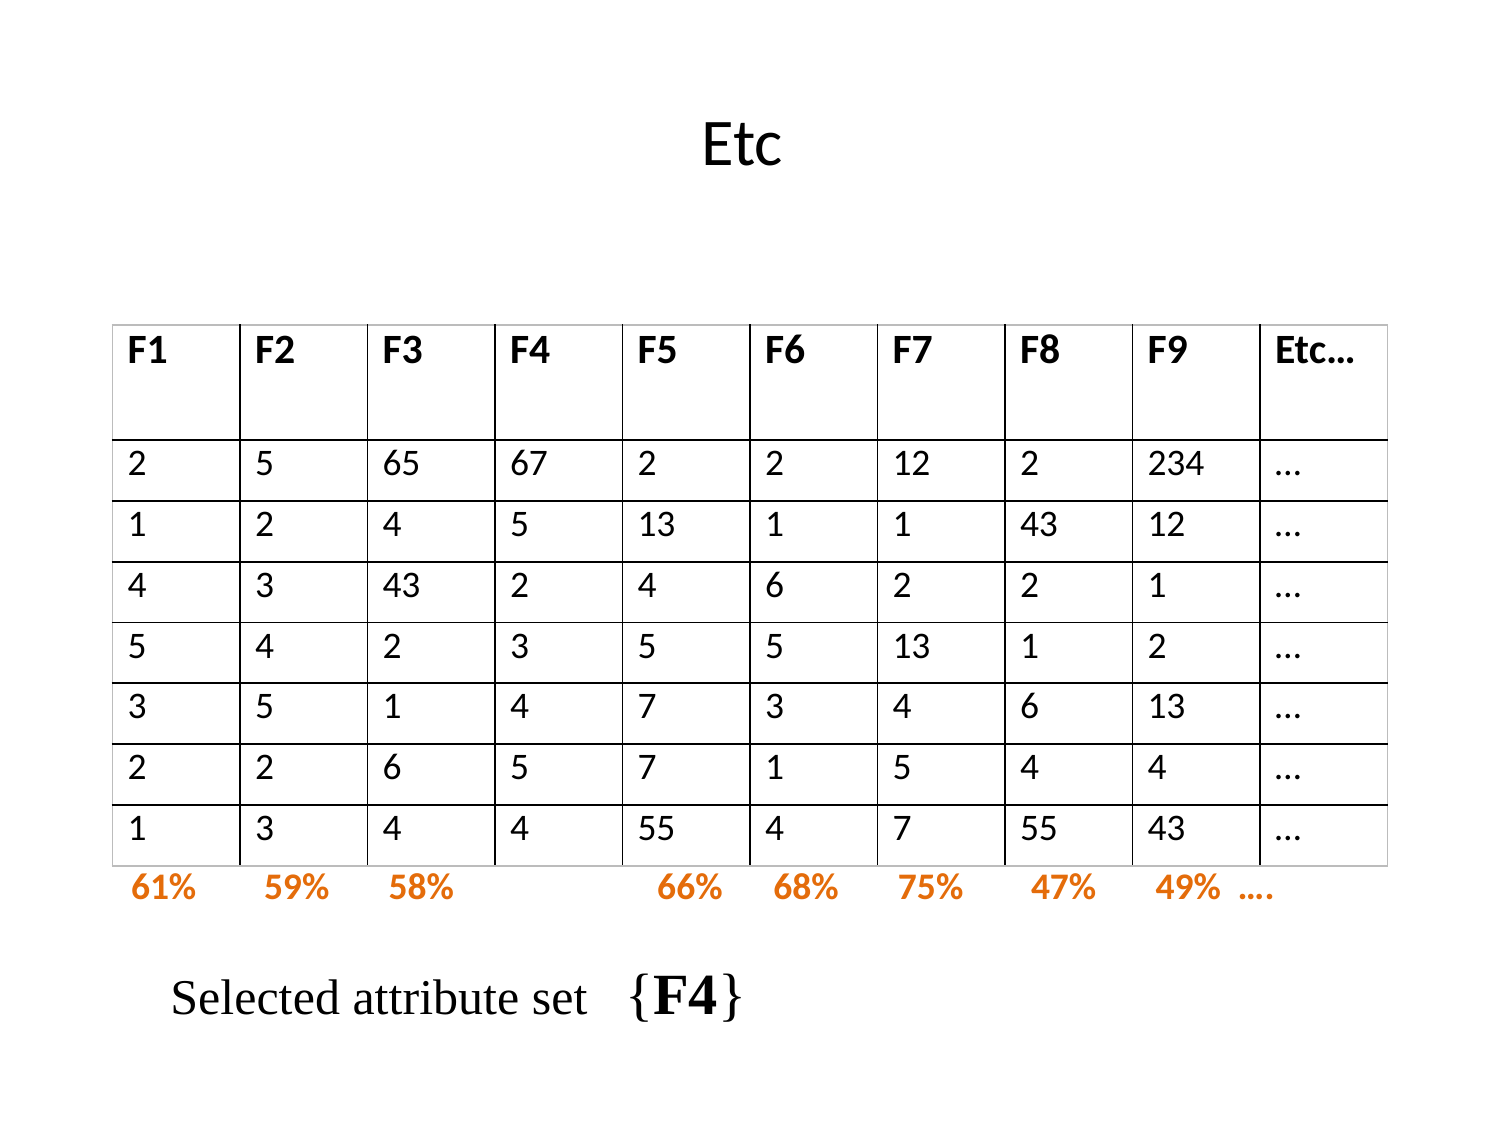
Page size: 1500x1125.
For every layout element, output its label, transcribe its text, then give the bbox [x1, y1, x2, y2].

table_header F9 [1133, 326, 1259, 439]
table_header F5 [623, 326, 749, 439]
table_cell 67 [496, 441, 622, 500]
table_cell 5 [241, 684, 367, 743]
table_cell 5 [113, 623, 239, 682]
table_cell 1 [878, 502, 1004, 561]
table_cell 4 [496, 806, 622, 854]
table_cell 2 [751, 441, 877, 500]
table_cell 4 [878, 684, 1004, 743]
table_cell 13 [878, 623, 1004, 682]
table_cell 3 [241, 806, 367, 854]
table_cell 5 [496, 745, 622, 804]
table_cell 1 [751, 502, 877, 561]
table_cell 43 [1006, 502, 1132, 561]
table_cell 7 [623, 684, 749, 743]
table_cell … [1261, 745, 1387, 804]
title Etc [75, 45, 1425, 233]
table_cell 43 [368, 563, 494, 622]
table_cell 4 [496, 684, 622, 743]
table_cell 2 [113, 441, 239, 500]
table_cell 2 [113, 745, 239, 804]
table_header F2 [241, 326, 367, 439]
table_cell 1 [751, 745, 877, 804]
table_cell 2 [623, 441, 749, 500]
table_cell … [1261, 502, 1387, 561]
table_header F4 [496, 326, 622, 439]
text_box 61% 59% 58% 66% 68% 75% 47% 49% …. [116, 854, 1449, 915]
table_cell … [1261, 563, 1387, 622]
table_cell 55 [1006, 806, 1132, 854]
table_cell 6 [368, 745, 494, 804]
table_header F3 [368, 326, 494, 439]
table_cell 2 [496, 563, 622, 622]
table_cell 65 [368, 441, 494, 500]
table_cell 2 [878, 563, 1004, 622]
table_cell 2 [1006, 563, 1132, 622]
table_cell 234 [1133, 441, 1259, 500]
table_cell 4 [1006, 745, 1132, 804]
table_cell 2 [1006, 441, 1132, 500]
table_cell 1 [368, 684, 494, 743]
table_cell 4 [751, 806, 877, 854]
table_cell 5 [751, 623, 877, 682]
table_cell 2 [241, 502, 367, 561]
table_cell 12 [1133, 502, 1259, 561]
table_cell … [1261, 441, 1387, 500]
text_box Selected attribute set {F4} [155, 948, 762, 1034]
table_cell 4 [368, 806, 494, 854]
table_cell 1 [113, 502, 239, 561]
table_cell 3 [113, 684, 239, 743]
table_cell 1 [1006, 623, 1132, 682]
table_cell 2 [241, 745, 367, 804]
table_cell 3 [496, 623, 622, 682]
table_cell 5 [496, 502, 622, 561]
table_cell 5 [623, 623, 749, 682]
table_cell 1 [113, 806, 239, 865]
table_cell 7 [623, 745, 749, 804]
table_cell 2 [1133, 623, 1259, 682]
table_header F6 [751, 326, 877, 439]
table_cell 4 [368, 502, 494, 561]
table_cell 4 [623, 563, 749, 622]
table_cell 3 [751, 684, 877, 743]
table_cell 4 [1133, 745, 1259, 804]
table_header F8 [1006, 326, 1132, 439]
table_cell 55 [623, 806, 749, 854]
table_cell 3 [241, 563, 367, 622]
table_cell 6 [751, 563, 877, 622]
table_cell 43 [1133, 806, 1259, 854]
table_cell 2 [368, 623, 494, 682]
table_header Etc… [1261, 326, 1387, 439]
table_cell 13 [623, 502, 749, 561]
table_header F7 [878, 326, 1004, 439]
table_cell 13 [1133, 684, 1259, 743]
table_cell … [1261, 684, 1387, 743]
table_cell 4 [241, 623, 367, 682]
table_cell 5 [241, 441, 367, 500]
table_cell 12 [878, 441, 1004, 500]
table_cell 1 [1133, 563, 1259, 622]
table_cell … [1261, 623, 1387, 682]
table_cell … [1261, 806, 1387, 854]
table_cell 4 [113, 563, 239, 622]
table_header F1 [113, 326, 239, 439]
table_cell 5 [878, 745, 1004, 804]
table_cell 7 [878, 806, 1004, 854]
table_cell 6 [1006, 684, 1132, 743]
